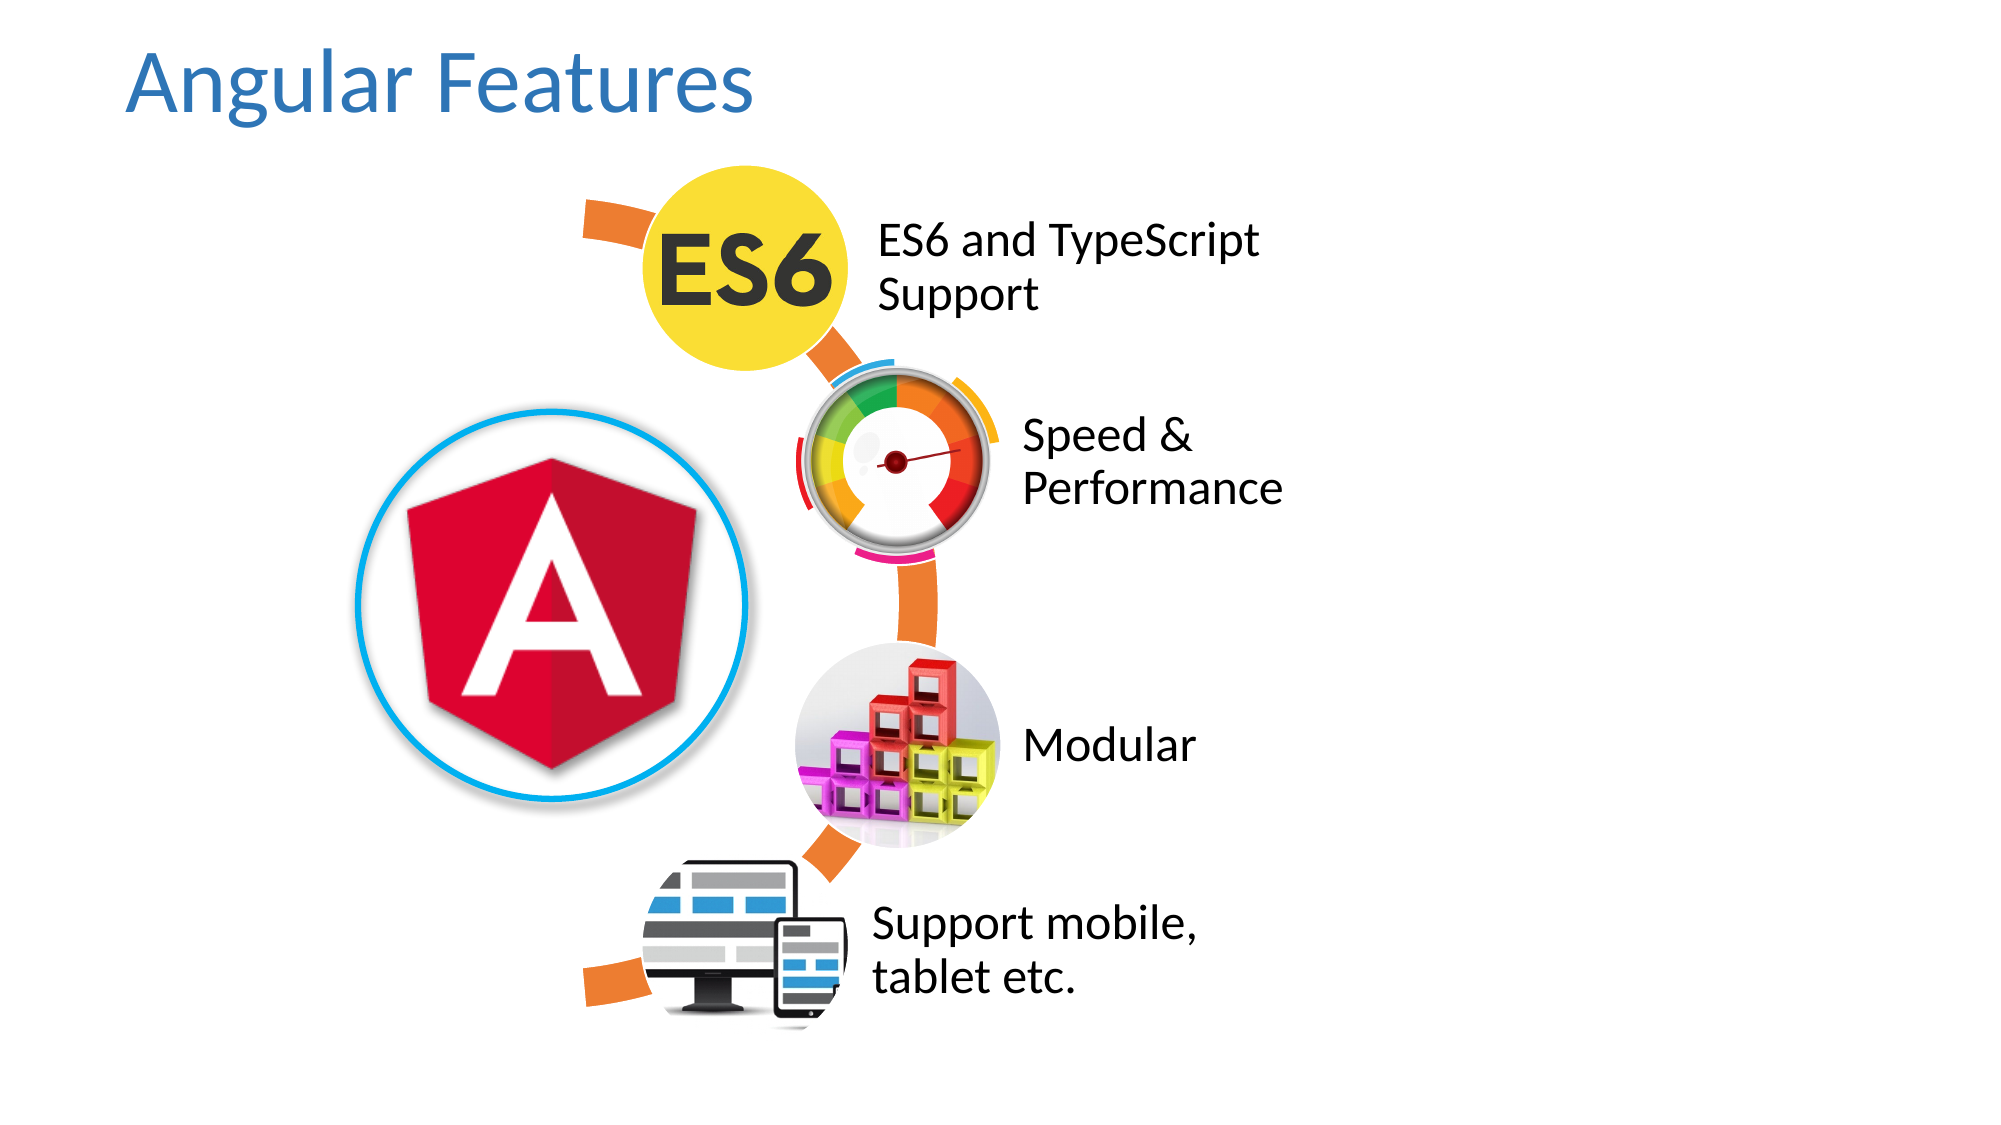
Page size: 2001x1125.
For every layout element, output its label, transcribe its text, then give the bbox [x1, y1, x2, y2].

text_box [34, 164, 1419, 1050]
text_box Angular Features [110, 13, 772, 138]
